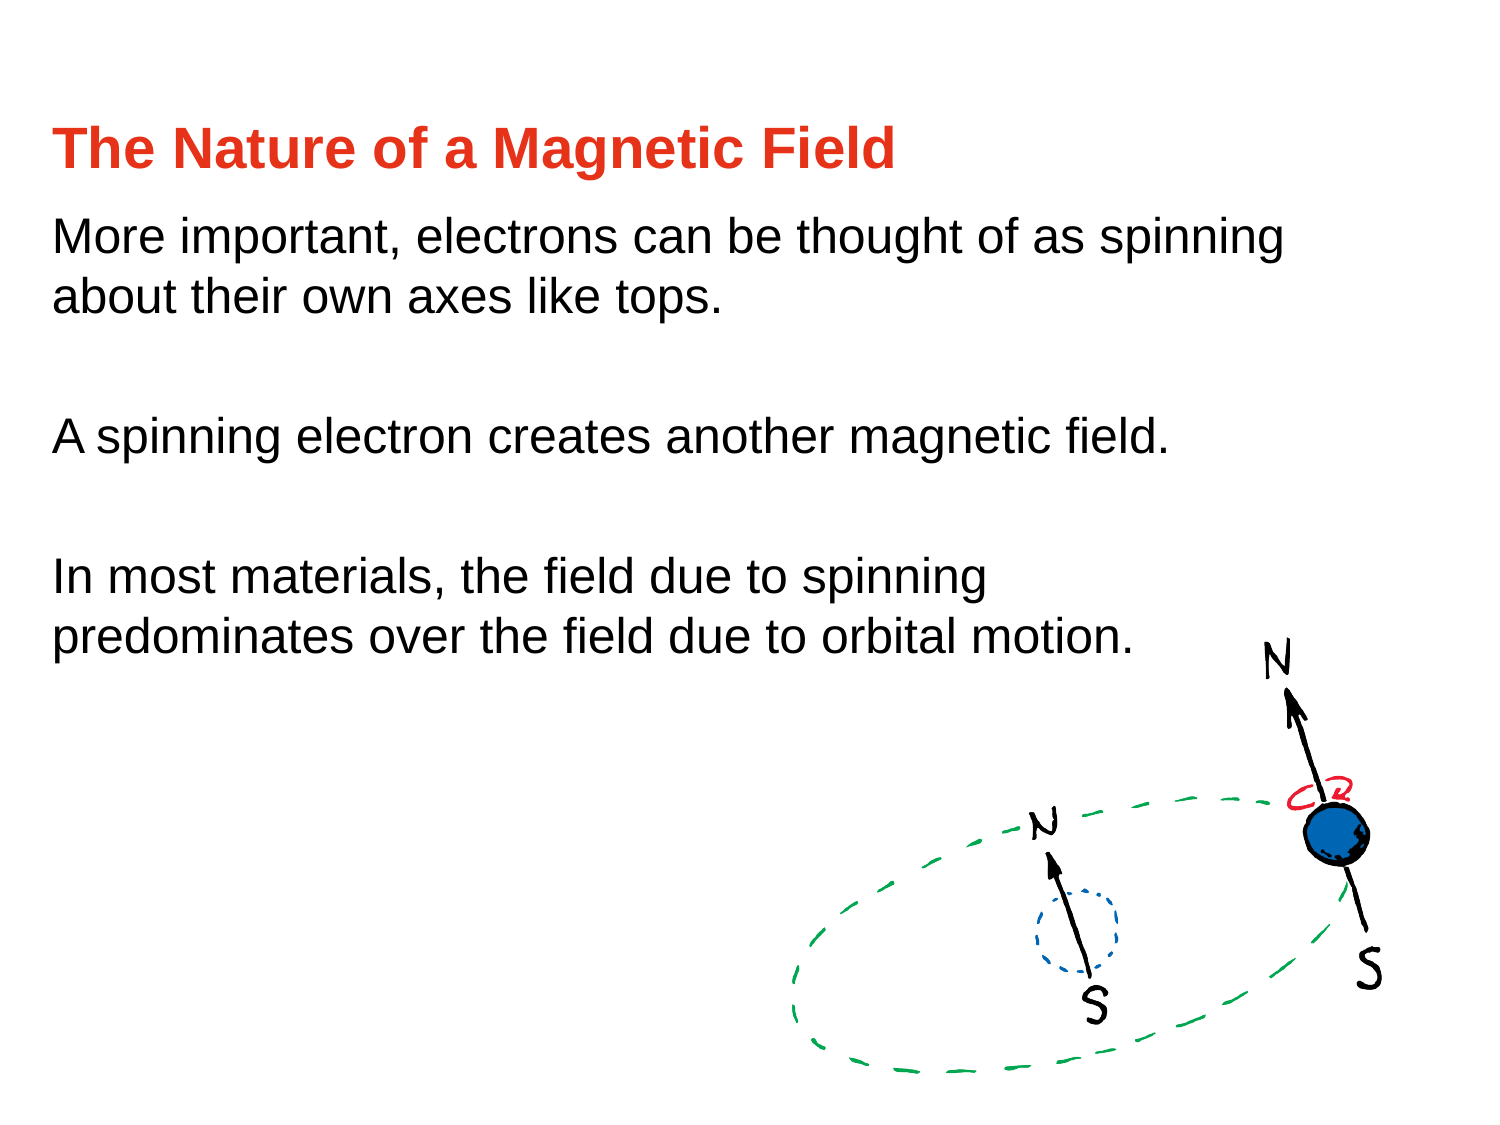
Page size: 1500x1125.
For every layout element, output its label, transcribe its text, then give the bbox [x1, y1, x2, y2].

picture [787, 637, 1382, 1075]
text_box The Nature of a Magnetic Field [37, 102, 1463, 188]
text_box More important, electrons can be thought of as spinning about their own axes like tops. A spinning electron creates another magnetic field. In most materials, the field due to spinning predominates over the field due to orbital motion. [37, 196, 1313, 671]
